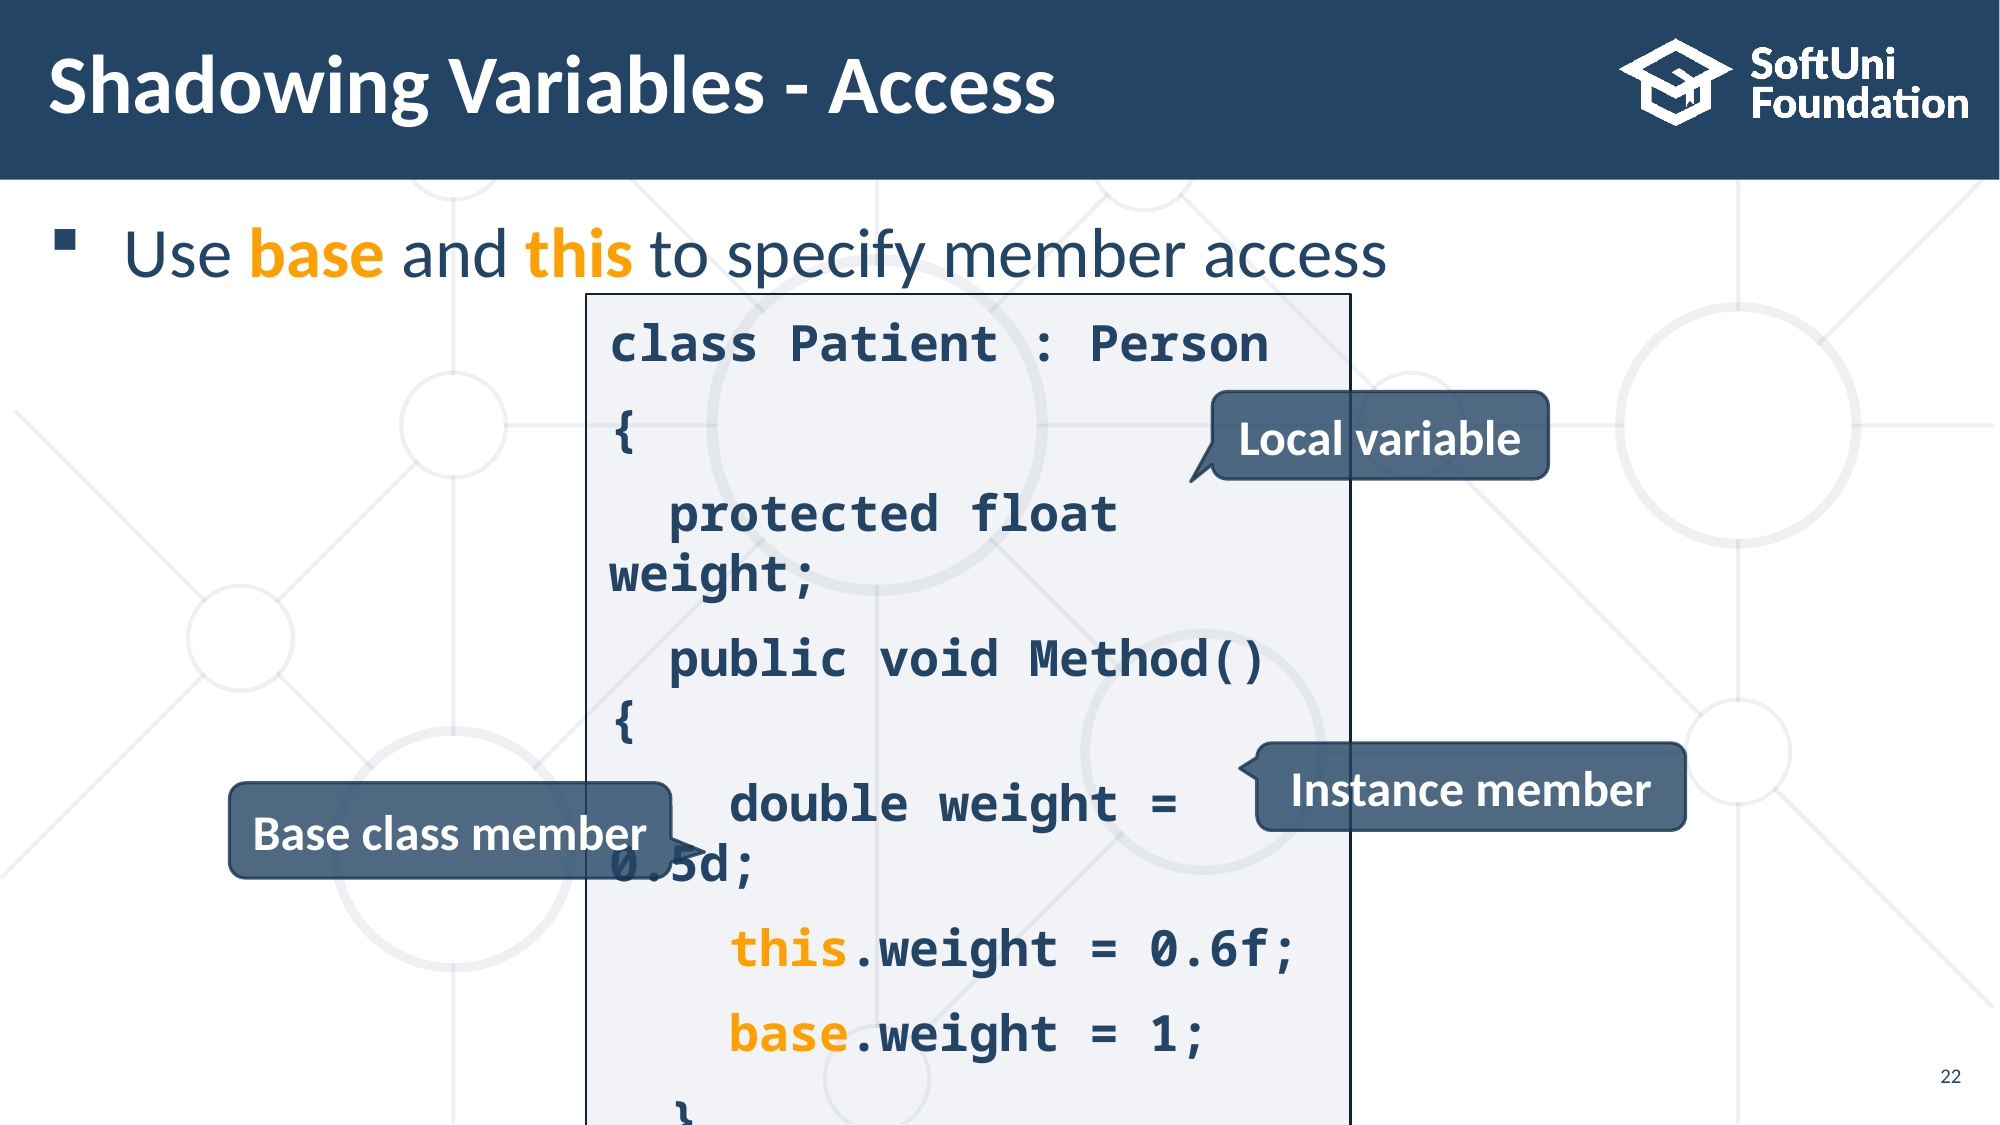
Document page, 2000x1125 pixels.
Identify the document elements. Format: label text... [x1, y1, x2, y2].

picture [1618, 38, 1968, 126]
text_box Instance member [1237, 740, 1688, 833]
text_box Local variable [1188, 389, 1551, 484]
text_box Base class member [227, 780, 707, 881]
title Shadowing Variables - Access [31, 16, 1591, 162]
slide_number 22 [1896, 1049, 1968, 1101]
list Use base and this to specify member access [31, 196, 1970, 1050]
text_box class Patient : Person { protected float weight; public void Method() { double weight = 0.5d; this.weight = 0.6f; base.weight = 1; } } [585, 293, 1351, 1125]
